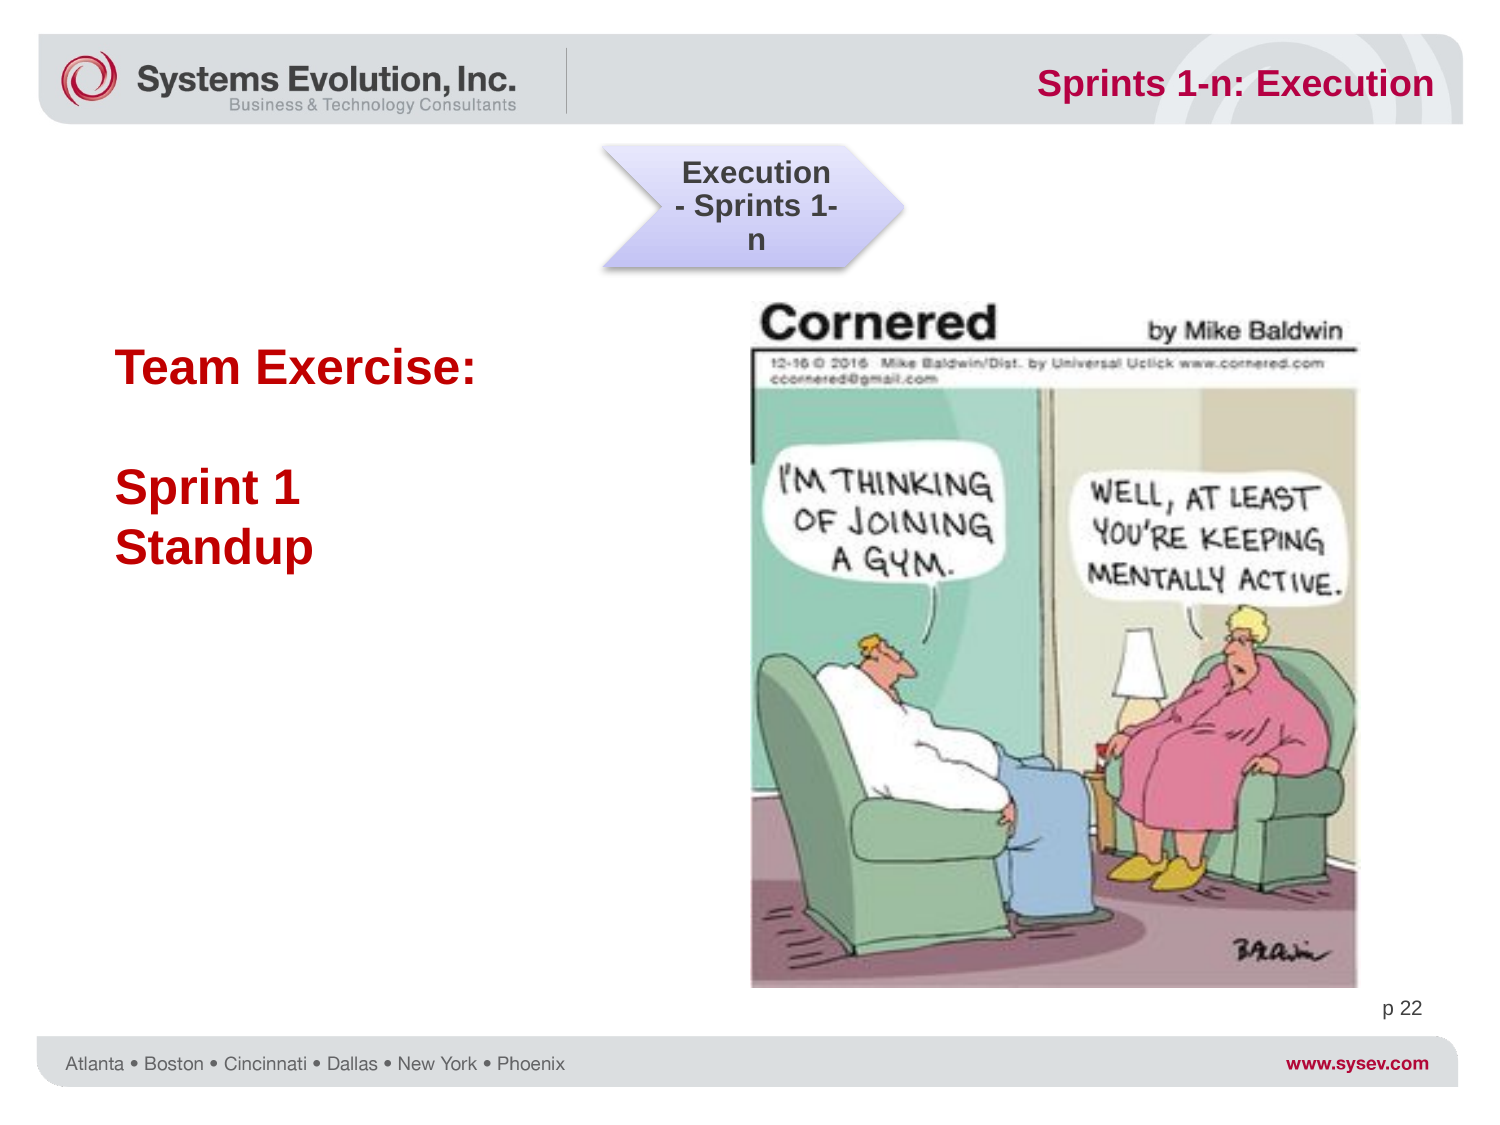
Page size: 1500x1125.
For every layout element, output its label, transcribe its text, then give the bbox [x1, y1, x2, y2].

text_box Sprints 1-n: Execution [570, 51, 1450, 111]
picture [0, 0, 1500, 150]
text_box Team Exercise: Sprint 1 Standup [99, 327, 734, 642]
picture [35, 1020, 1460, 1087]
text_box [601, 146, 905, 268]
text_box p 22 [1124, 987, 1438, 1038]
picture [749, 301, 1362, 988]
